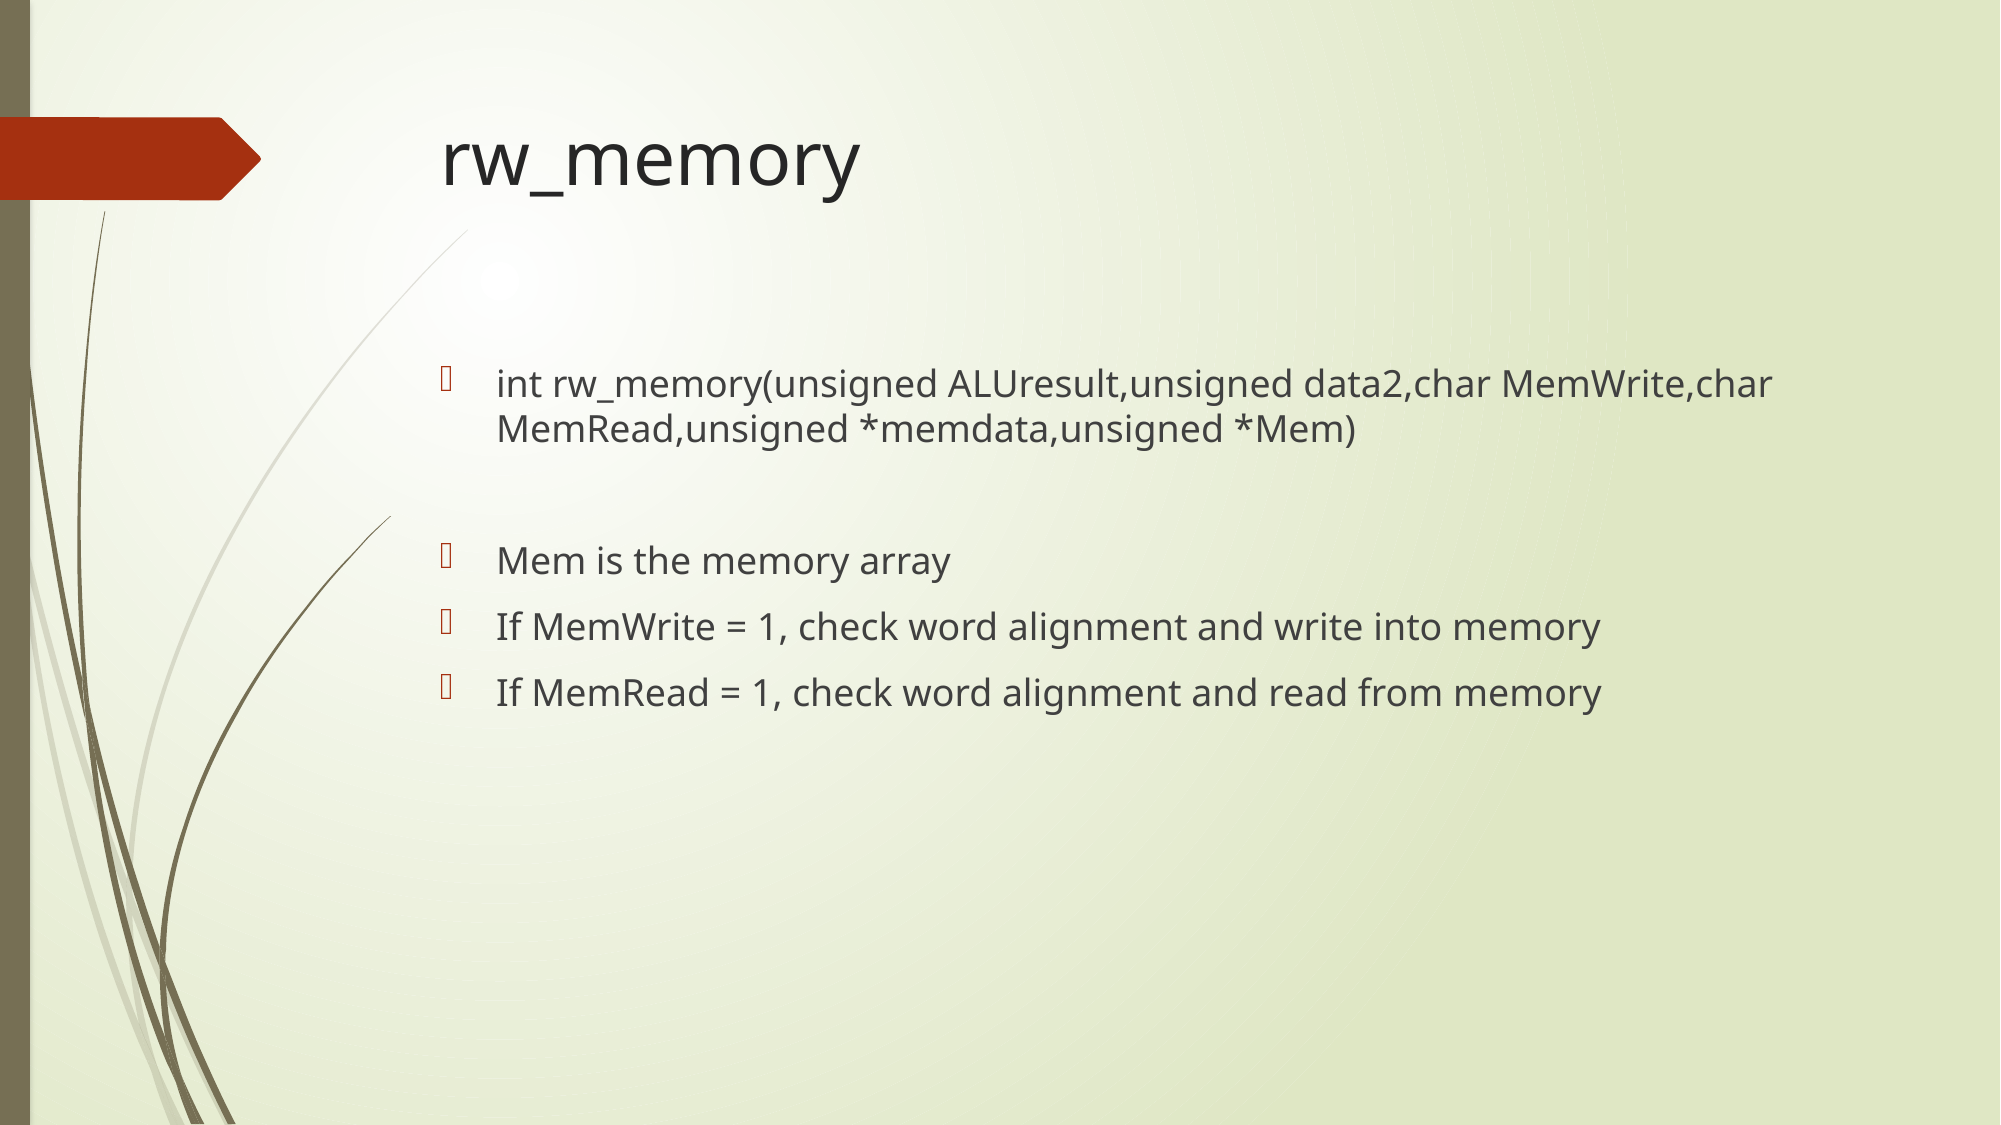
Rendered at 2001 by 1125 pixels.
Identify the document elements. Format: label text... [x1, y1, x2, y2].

title rw_memory [425, 102, 1888, 313]
list int rw_memory(unsigned ALUresult,unsigned data2,char MemWrite,char MemRead,unsigned *memdata,unsigned *Mem) Mem is the memory array If MemWrite = 1, check word alignment and write into memory If MemRead = 1, check word alignment and read from memory [424, 352, 1888, 973]
